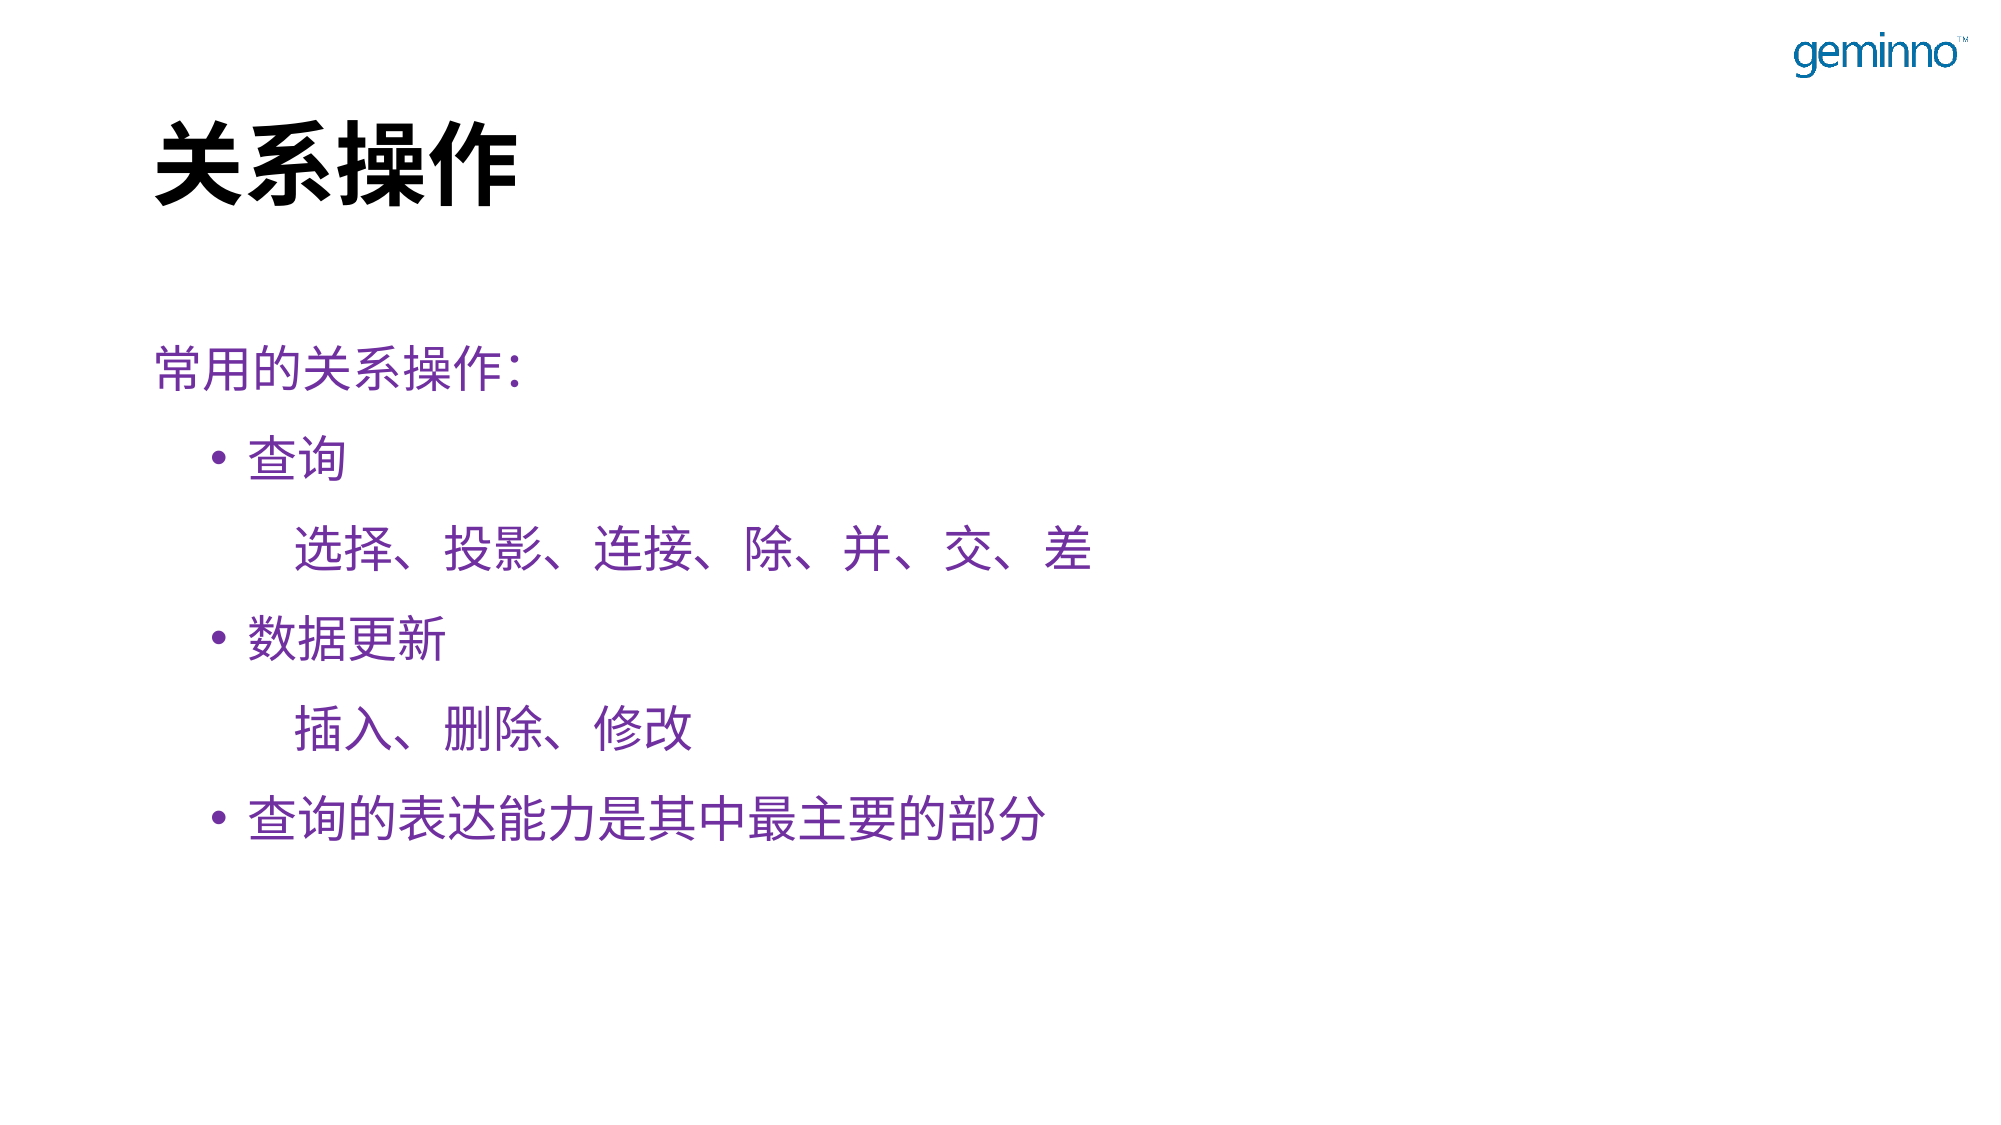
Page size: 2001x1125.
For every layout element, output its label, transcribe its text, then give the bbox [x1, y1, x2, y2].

picture [1794, 32, 1968, 78]
picture [1799, 46, 1812, 63]
list 常用的关系操作： 查询 选择、投影、连接、除、并、交、差 数据更新 插入、删除、修改 查询的表达能力是其中最主要的部分 [137, 299, 1863, 1014]
title 关系操作 [137, 59, 1413, 278]
picture [1794, 62, 1811, 78]
